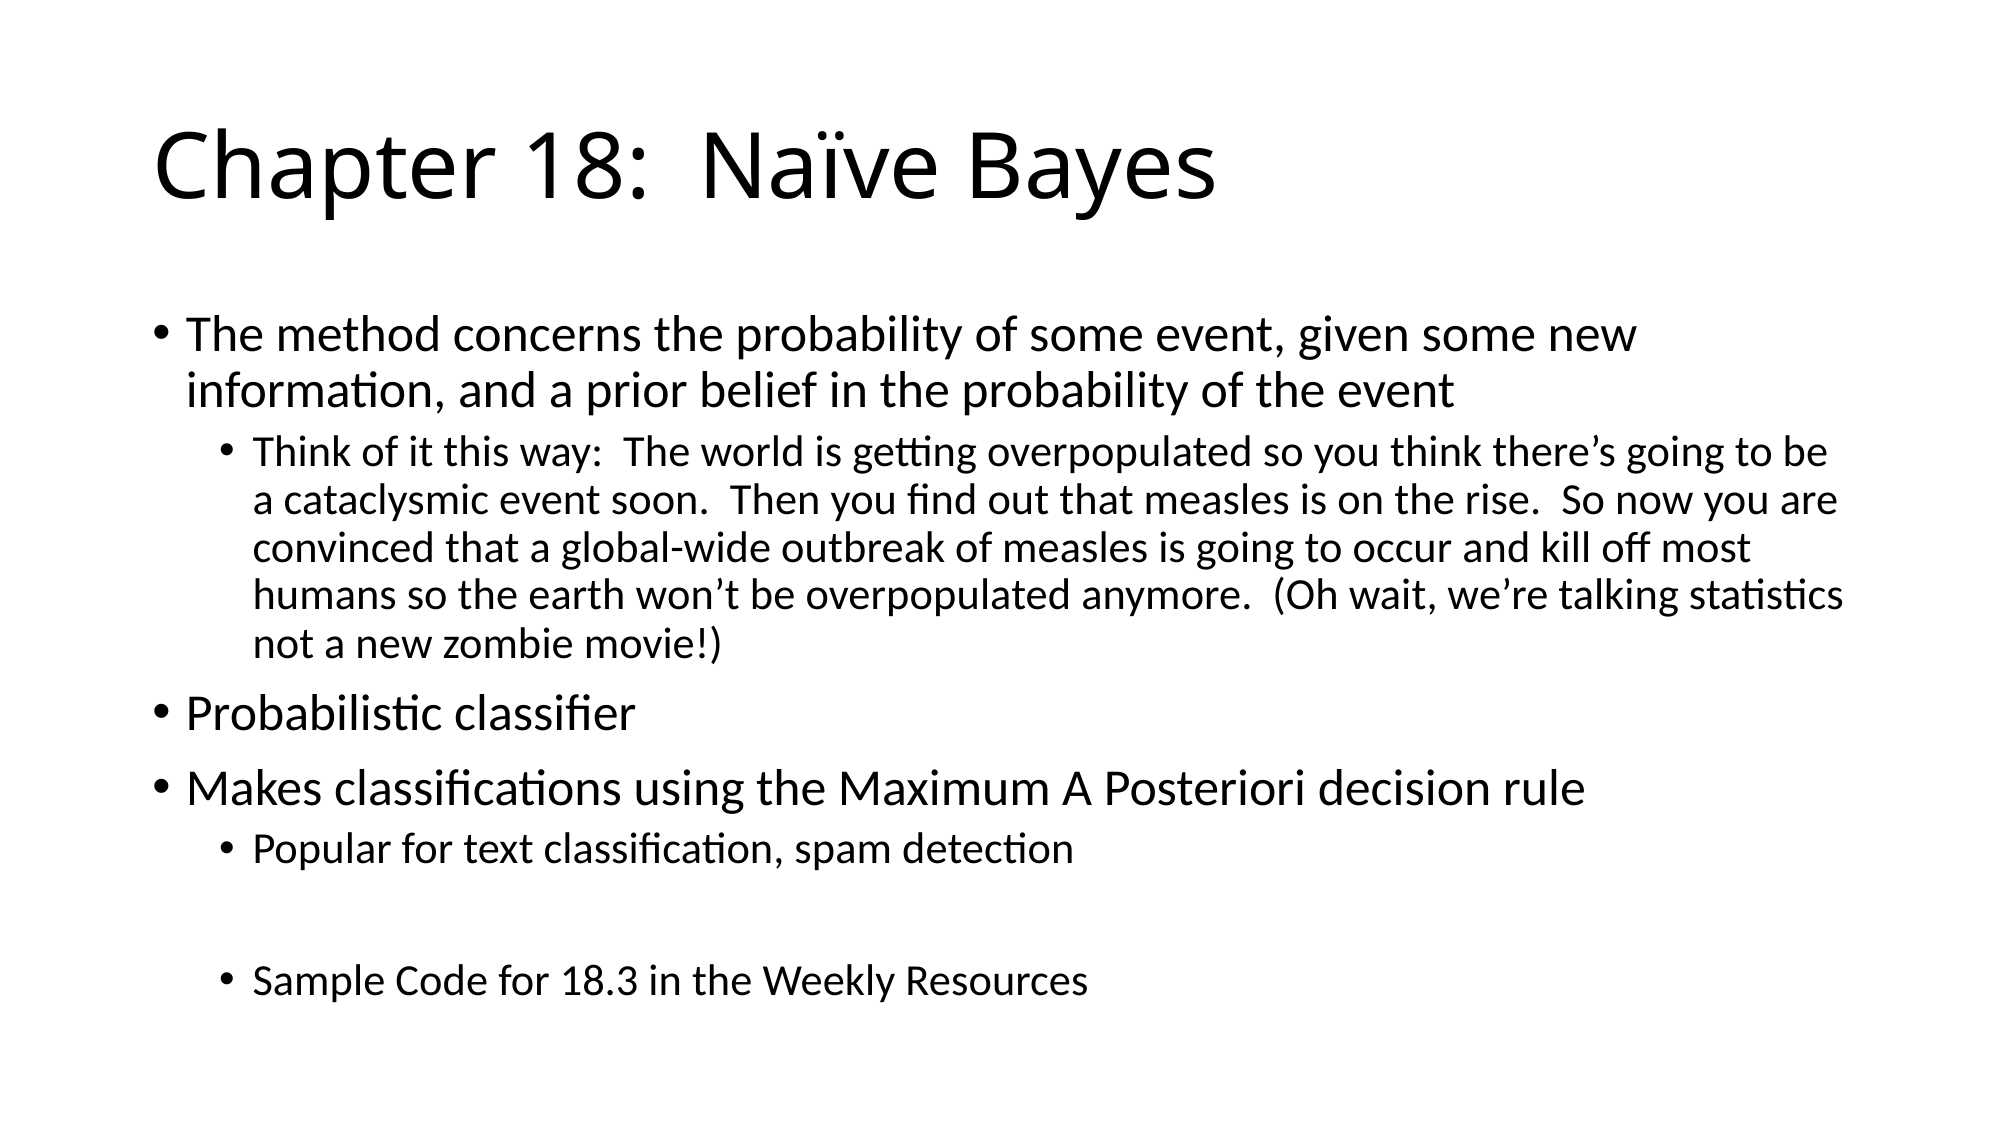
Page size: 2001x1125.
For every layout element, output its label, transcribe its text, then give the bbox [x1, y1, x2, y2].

list The method concerns the probability of some event, given some new information, and a prior belief in the probability of the event Think of it this way: The world is getting overpopulated so you think there’s going to be a cataclysmic event soon. Then you find out that measles is on the rise. So now you are convinced that a global-wide outbreak of measles is going to occur and kill off most humans so the earth won’t be overpopulated anymore. (Oh wait, we’re talking statistics not a new zombie movie!) Probabilistic classifier Makes classifications using the Maximum A Posteriori decision rule Popular for text classification, spam detection Sample Code for 18.3 in the Weekly Resources [137, 299, 1863, 1014]
title Chapter 18: Naïve Bayes [137, 59, 1863, 278]
